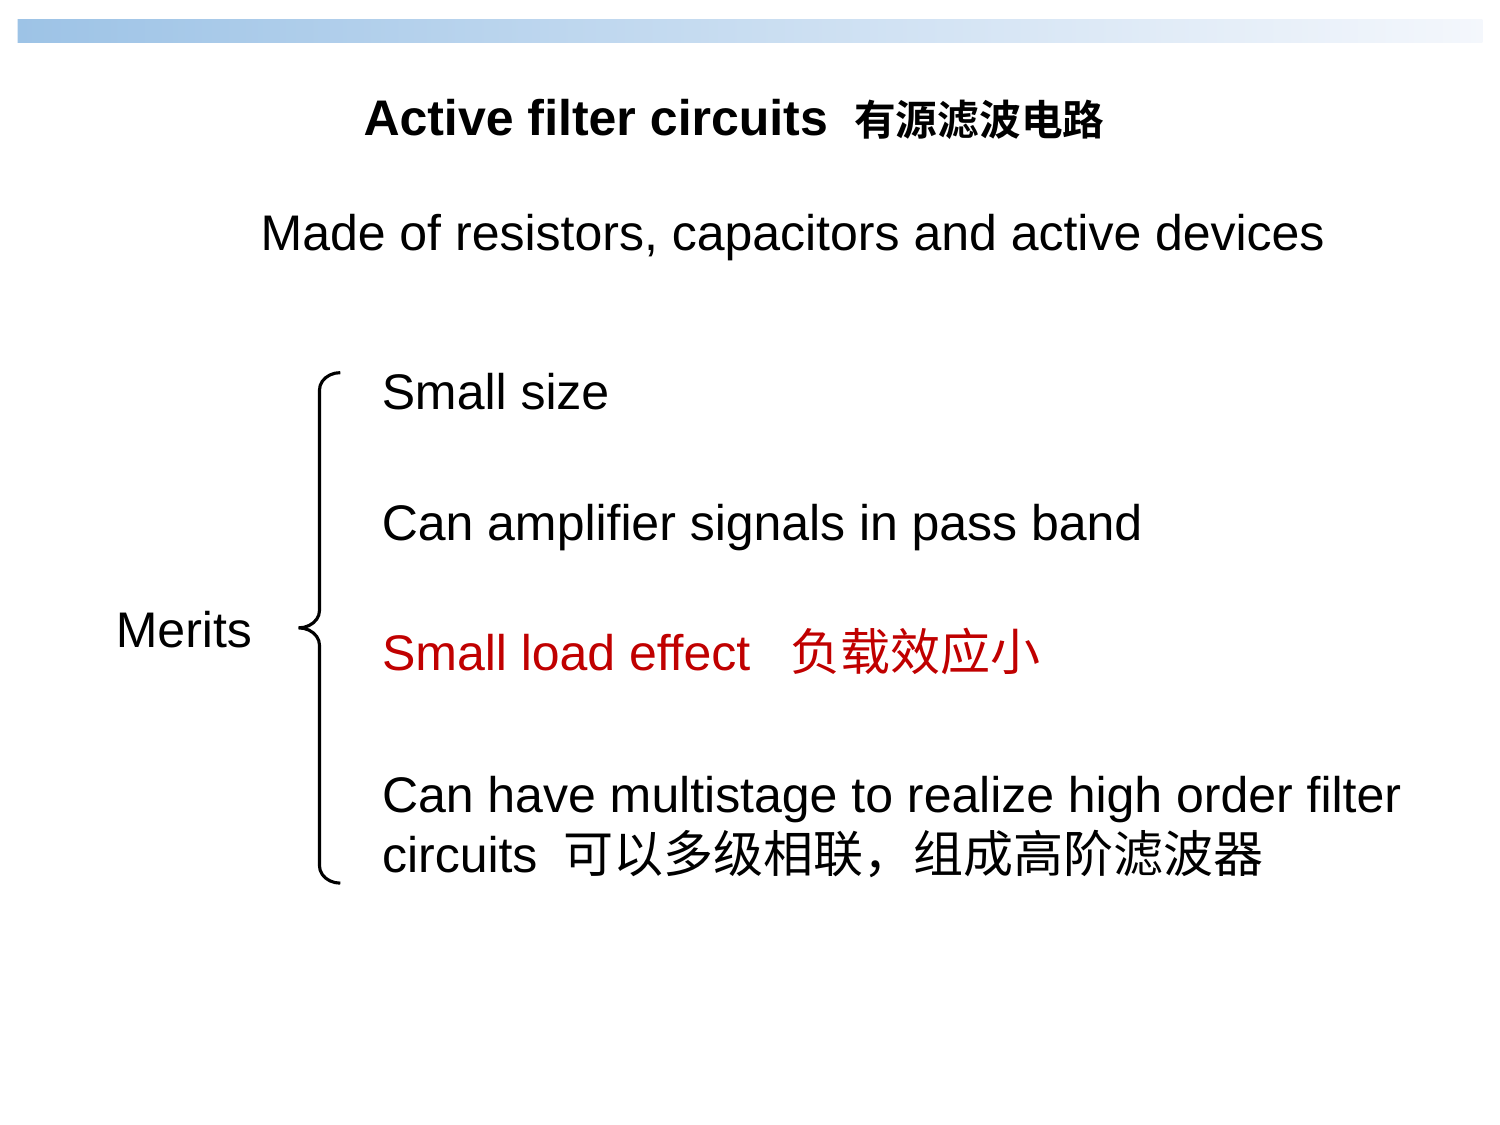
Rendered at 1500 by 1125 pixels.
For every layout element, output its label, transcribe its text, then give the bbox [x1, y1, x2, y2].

text_box Can amplifier signals in pass band [367, 482, 1370, 558]
text_box Merits [101, 589, 299, 665]
text_box Can have multistage to realize high order filter circuits 可以多级相联，组成高阶滤波器 [367, 755, 1418, 891]
text_box Small load effect 负载效应小 [367, 613, 1418, 689]
text_box Active filter circuits 有源滤波电路 [261, 78, 1207, 154]
text_box [299, 372, 341, 884]
text_box Made of resistors, capacitors and active devices [161, 193, 1425, 268]
text_box [17, 18, 1483, 44]
text_box Small size [367, 352, 1126, 428]
